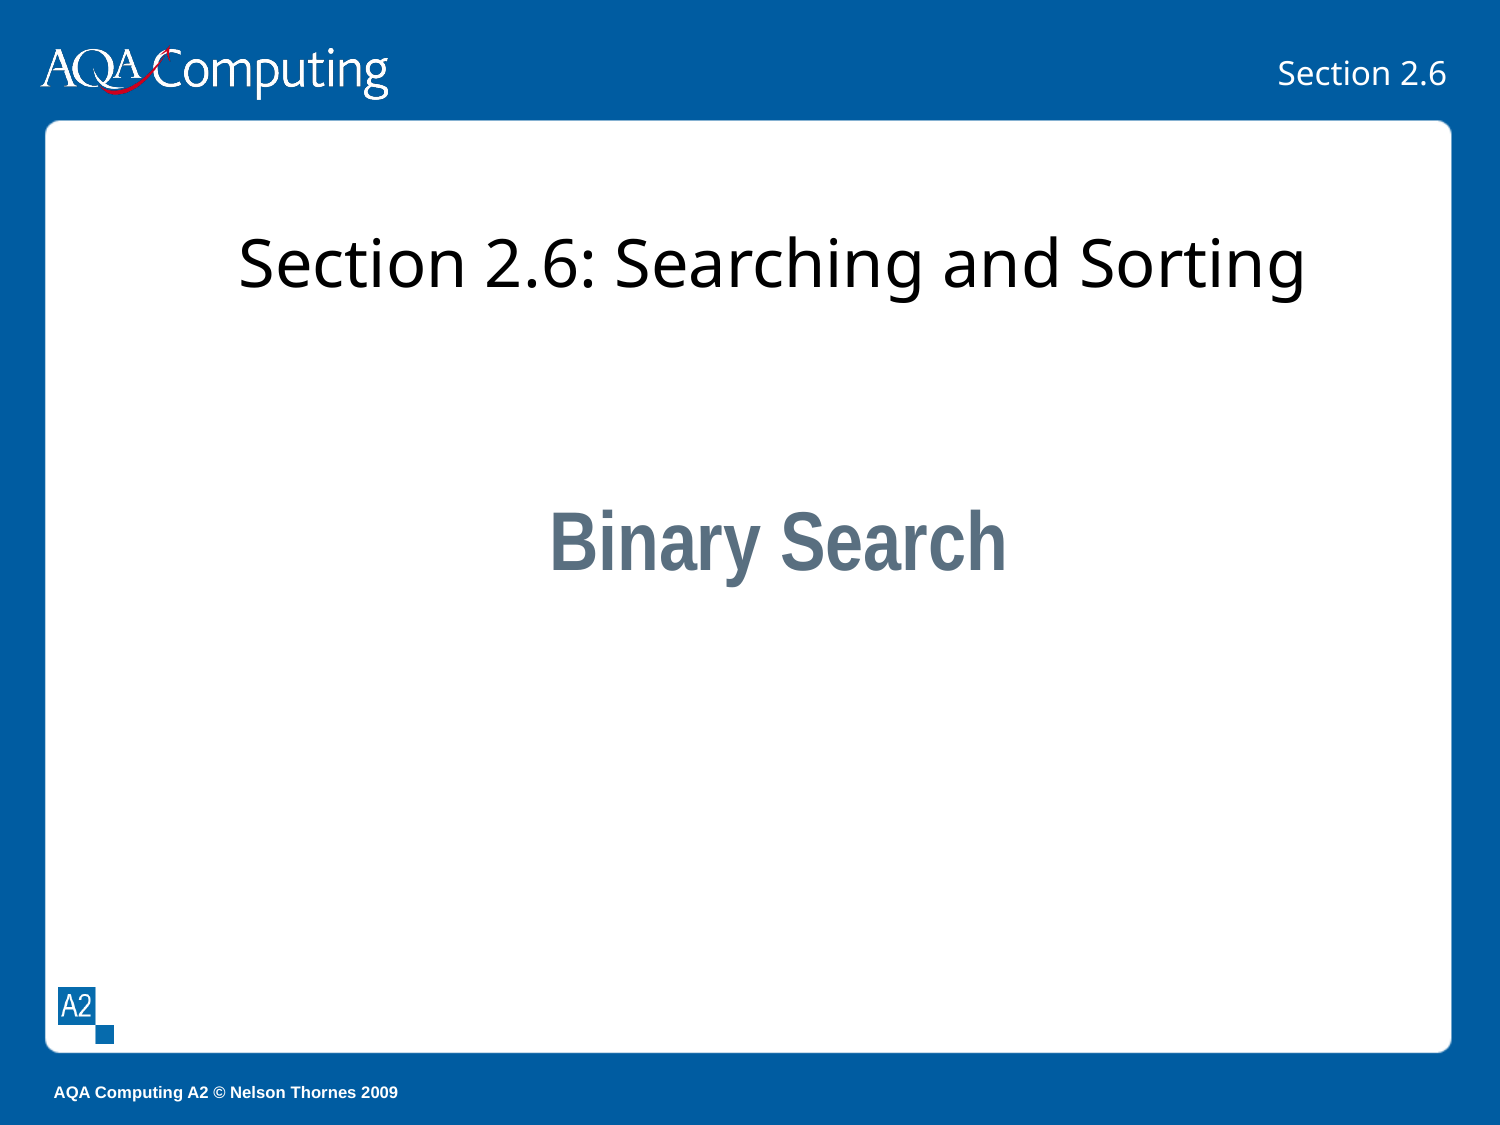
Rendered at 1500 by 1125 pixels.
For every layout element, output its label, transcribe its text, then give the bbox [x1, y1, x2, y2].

subtitle Binary Search [253, 479, 1305, 597]
title Section 2.6: Searching and Sorting [111, 196, 1436, 327]
picture [0, 0, 1500, 1125]
